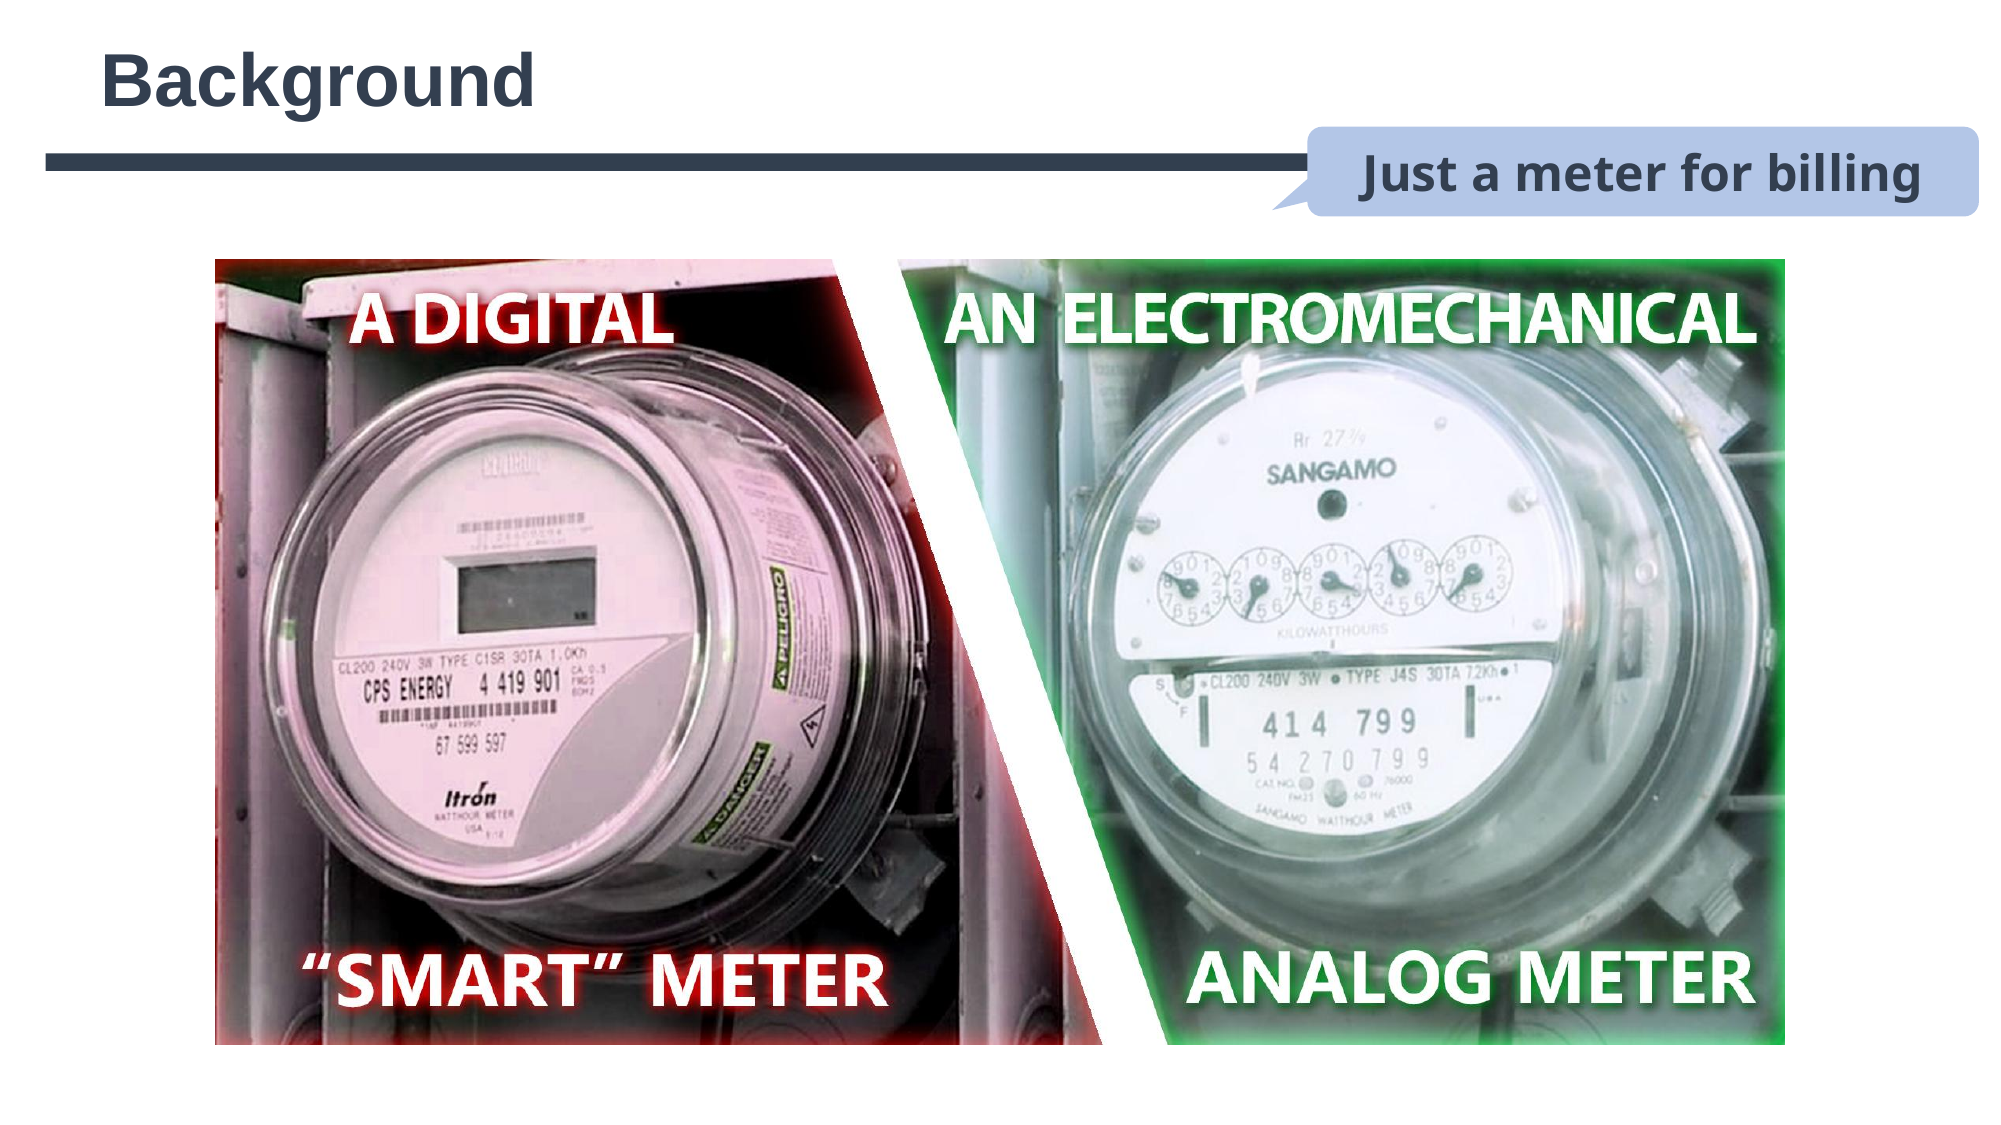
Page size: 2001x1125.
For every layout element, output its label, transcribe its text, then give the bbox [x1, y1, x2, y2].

picture [215, 259, 1785, 1045]
text_box Background [85, 23, 626, 129]
text_box Just a meter for billing [1272, 126, 1979, 217]
text_box [45, 153, 1307, 171]
